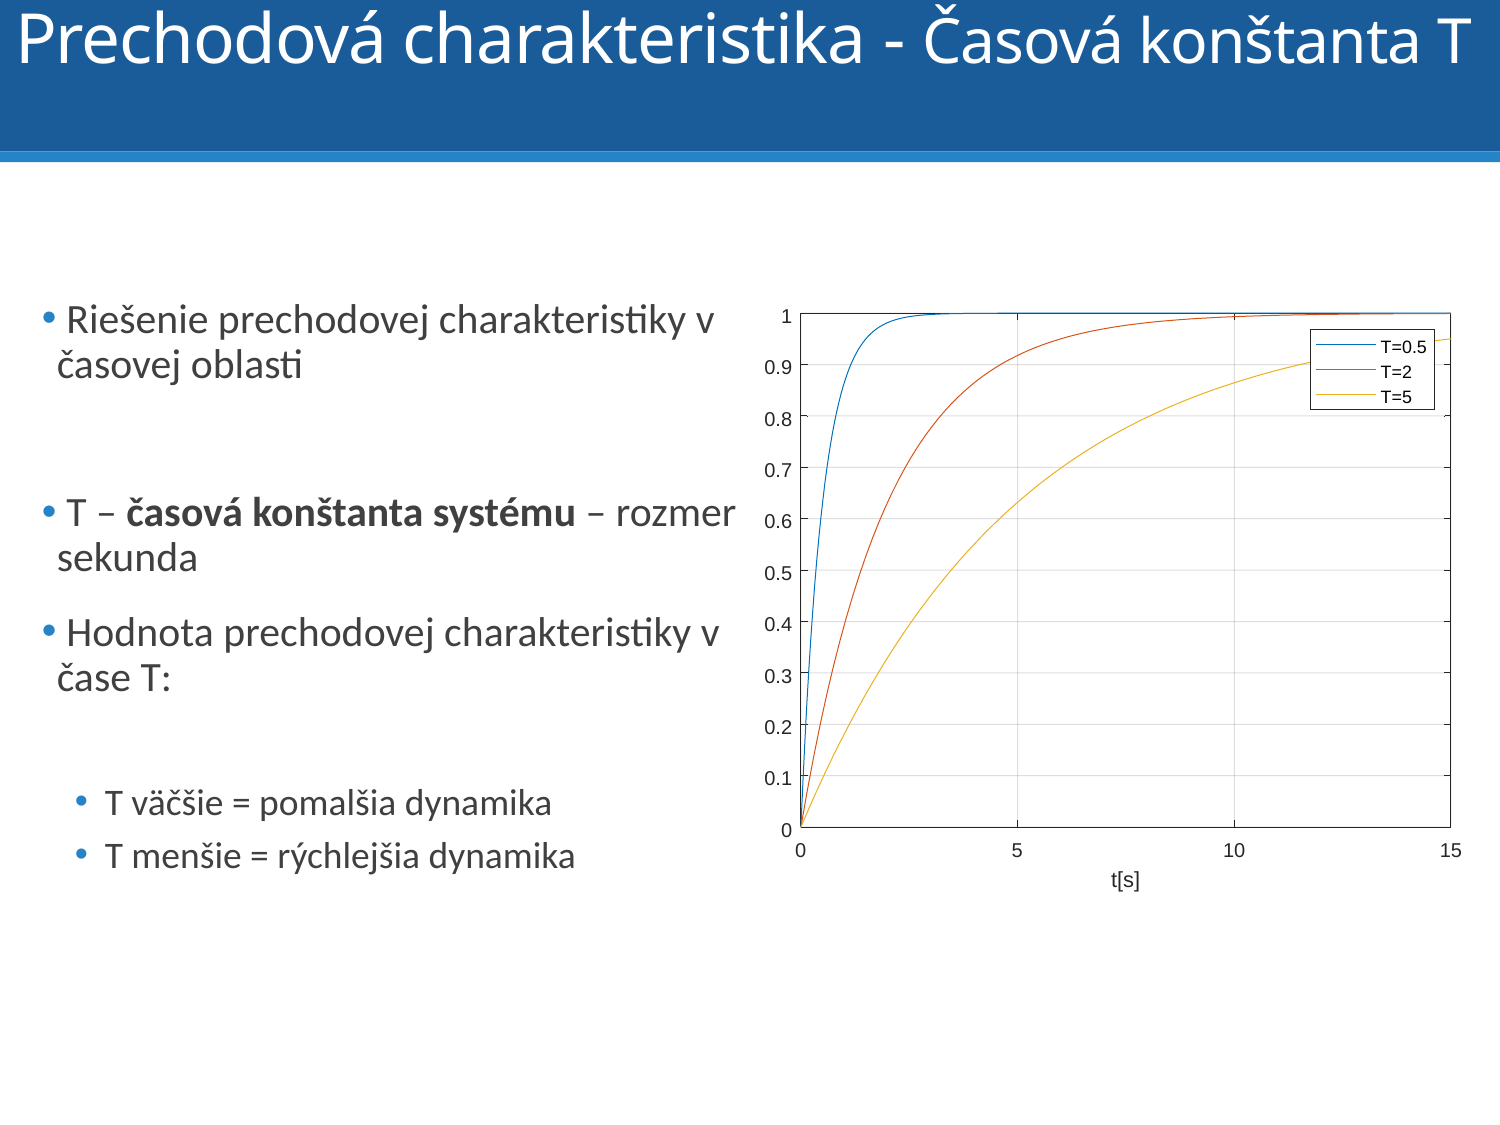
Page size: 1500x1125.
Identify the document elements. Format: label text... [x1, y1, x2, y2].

title Prechodová charakteristika - Časová konštanta T [0, 0, 1500, 146]
picture [737, 266, 1482, 896]
